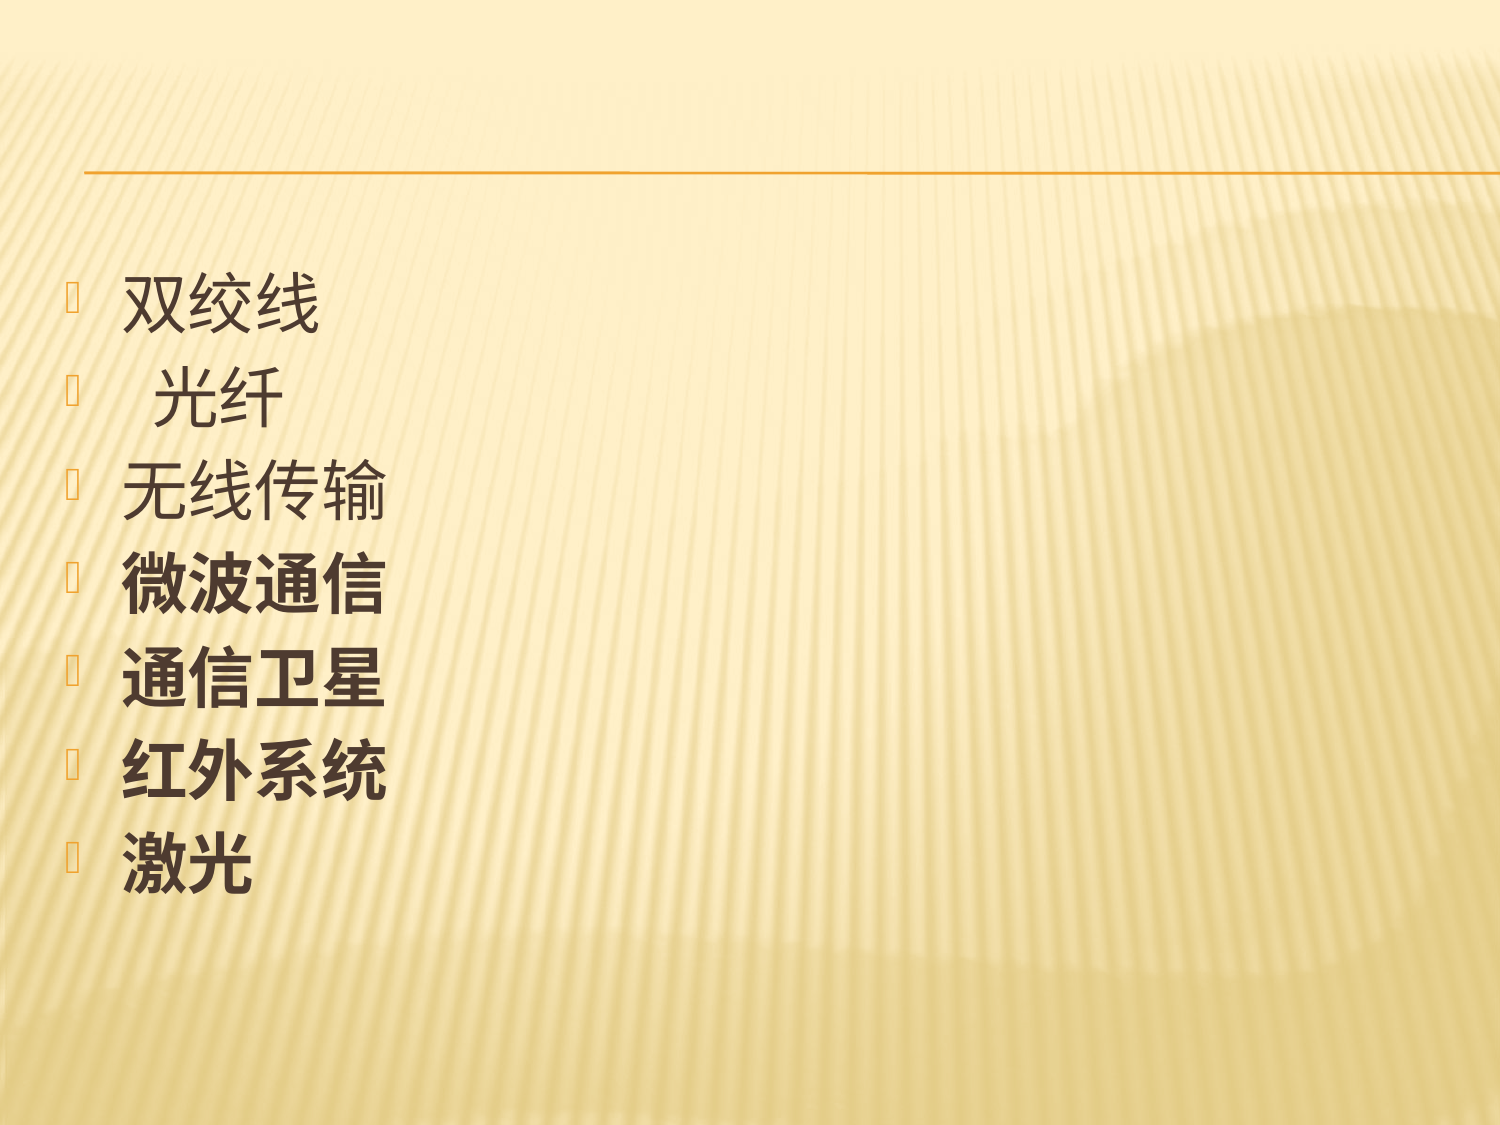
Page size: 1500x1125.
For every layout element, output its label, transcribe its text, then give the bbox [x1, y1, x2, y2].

list 双绞线 光纤 无线传输 微波通信 通信卫星 红外系统 激光 [50, 254, 1475, 998]
